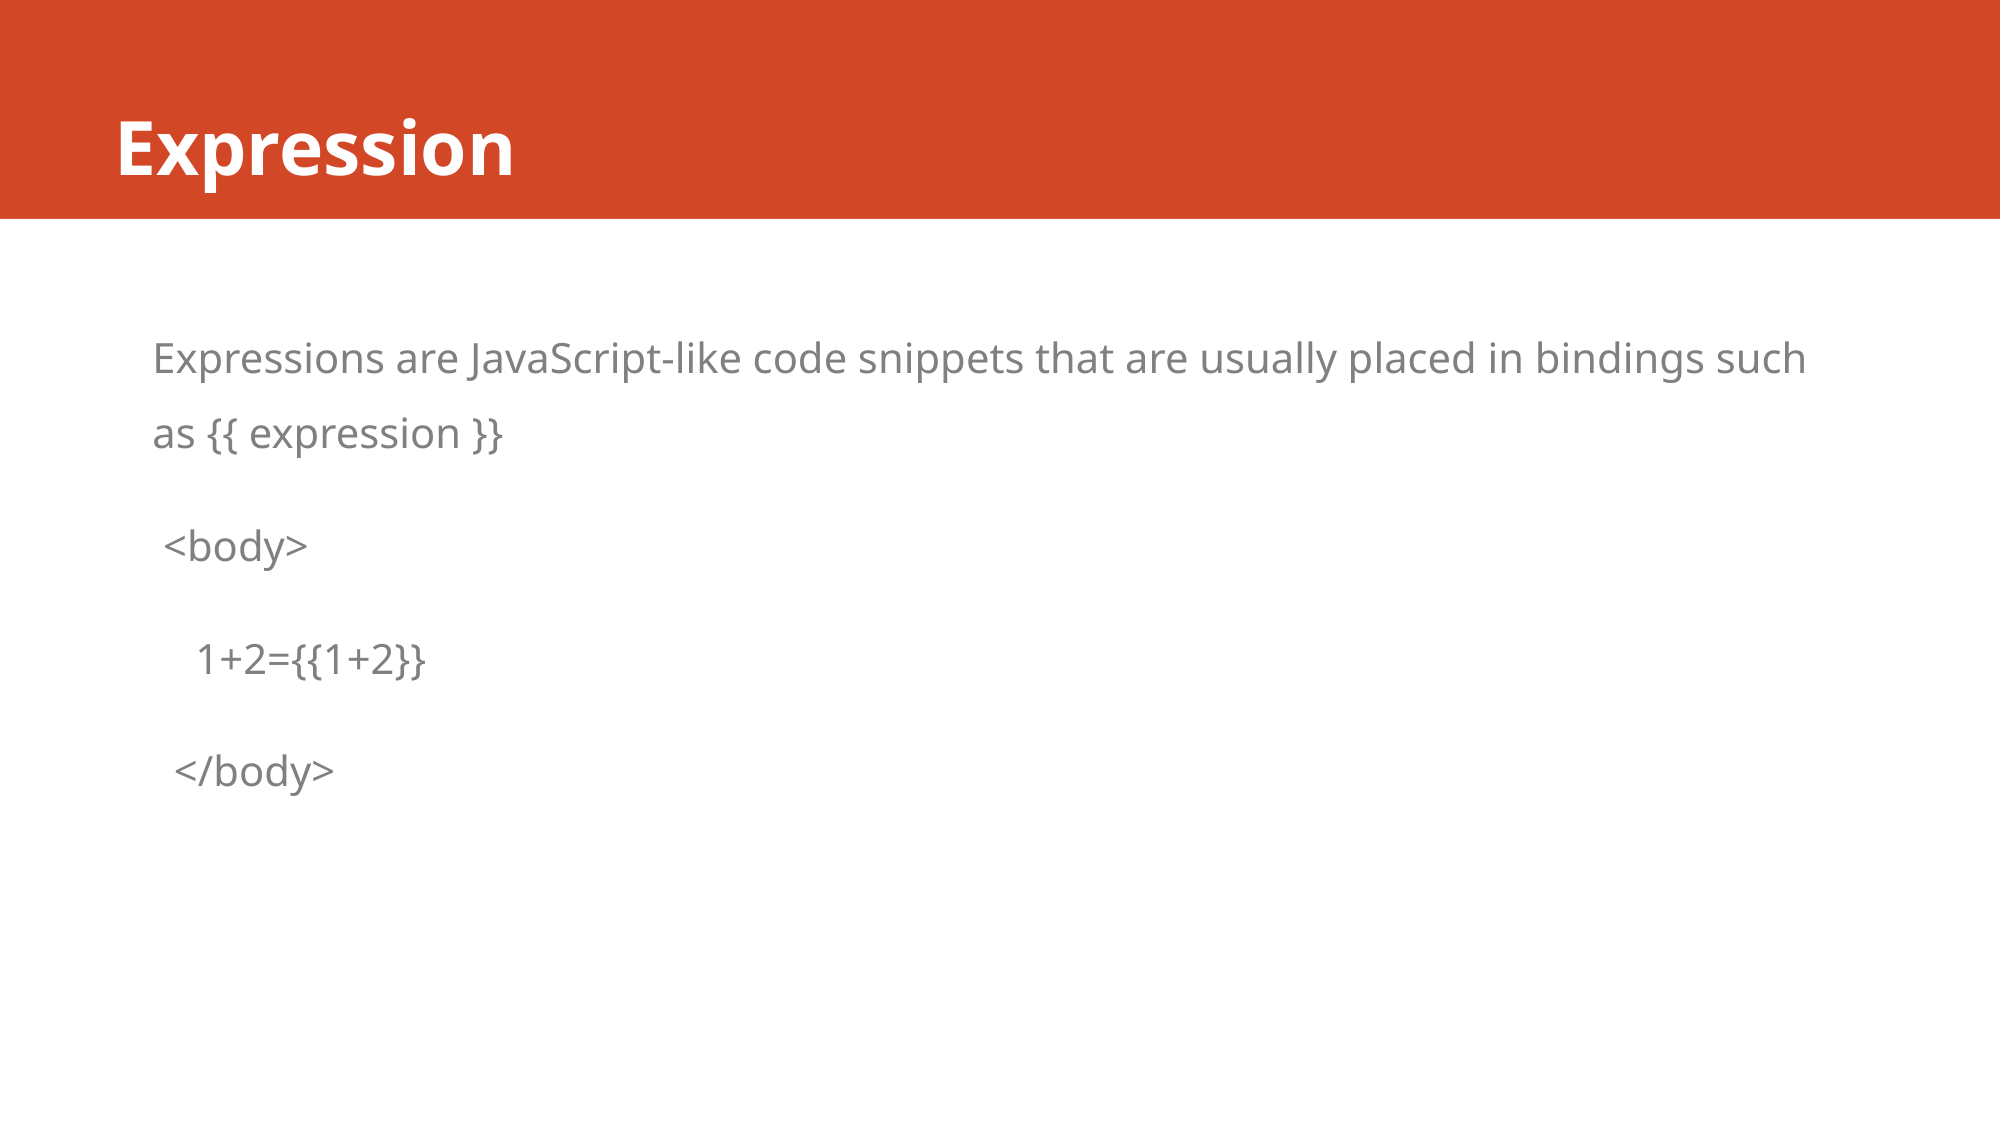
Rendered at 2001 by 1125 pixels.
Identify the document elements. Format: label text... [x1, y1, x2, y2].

title Expression [99, 0, 1863, 199]
list Expressions are JavaScript-like code snippets that are usually placed in bindings such as {{ expression }} <body> 1+2={{1+2}} </body> [137, 299, 1848, 1014]
